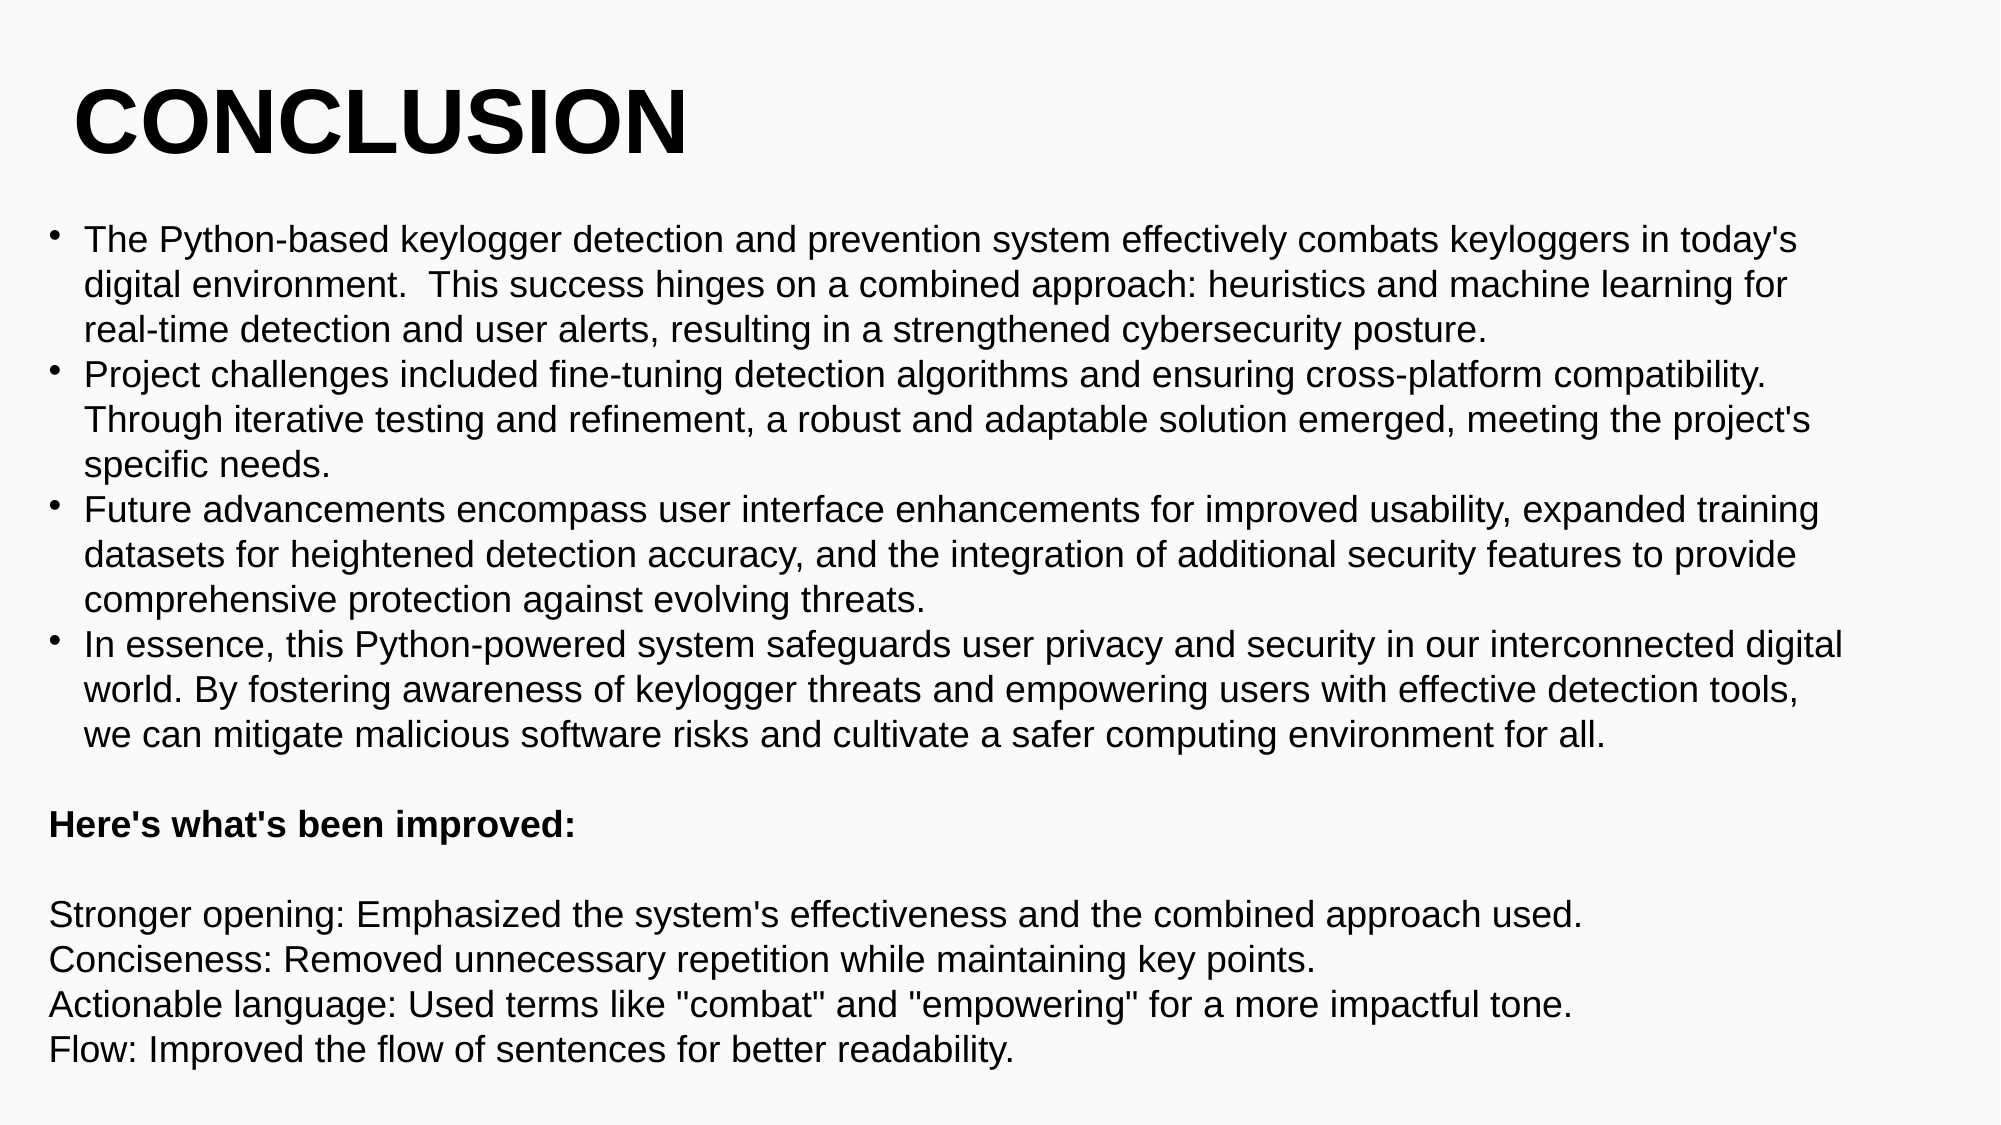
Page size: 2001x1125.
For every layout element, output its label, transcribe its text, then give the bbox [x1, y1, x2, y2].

title Conclusion [59, 66, 1703, 118]
text_box The Python-based keylogger detection and prevention system effectively combats keyloggers in today's digital environment. This success hinges on a combined approach: heuristics and machine learning for real-time detection and user alerts, resulting in a strengthened cybersecurity posture. Project challenges included fine-tuning detection algorithms and ensuring cross-platform compatibility. Through iterative testing and refinement, a robust and adaptable solution emerged, meeting the project's specific needs. Future advancements encompass user interface enhancements for improved usability, expanded training datasets for heightened detection accuracy, and the integration of additional security features to provide comprehensive protection against evolving threats. In essence, this Python-powered system safeguards user privacy and security in our interconnected digital world. By fostering awareness of keylogger threats and empowering users with effective detection tools, we can mitigate malicious software risks and cultivate a safer computing environment for all. Here's what's been improved: Stronger opening: Emphasized the system's effectiveness and the combined approach used. Conciseness: Removed unnecessary repetition while maintaining key points. Actionable language: Used terms like "combat" and "empowering" for a more impactful tone. Flow: Improved the flow of sentences for better readability. [33, 118, 1861, 1099]
